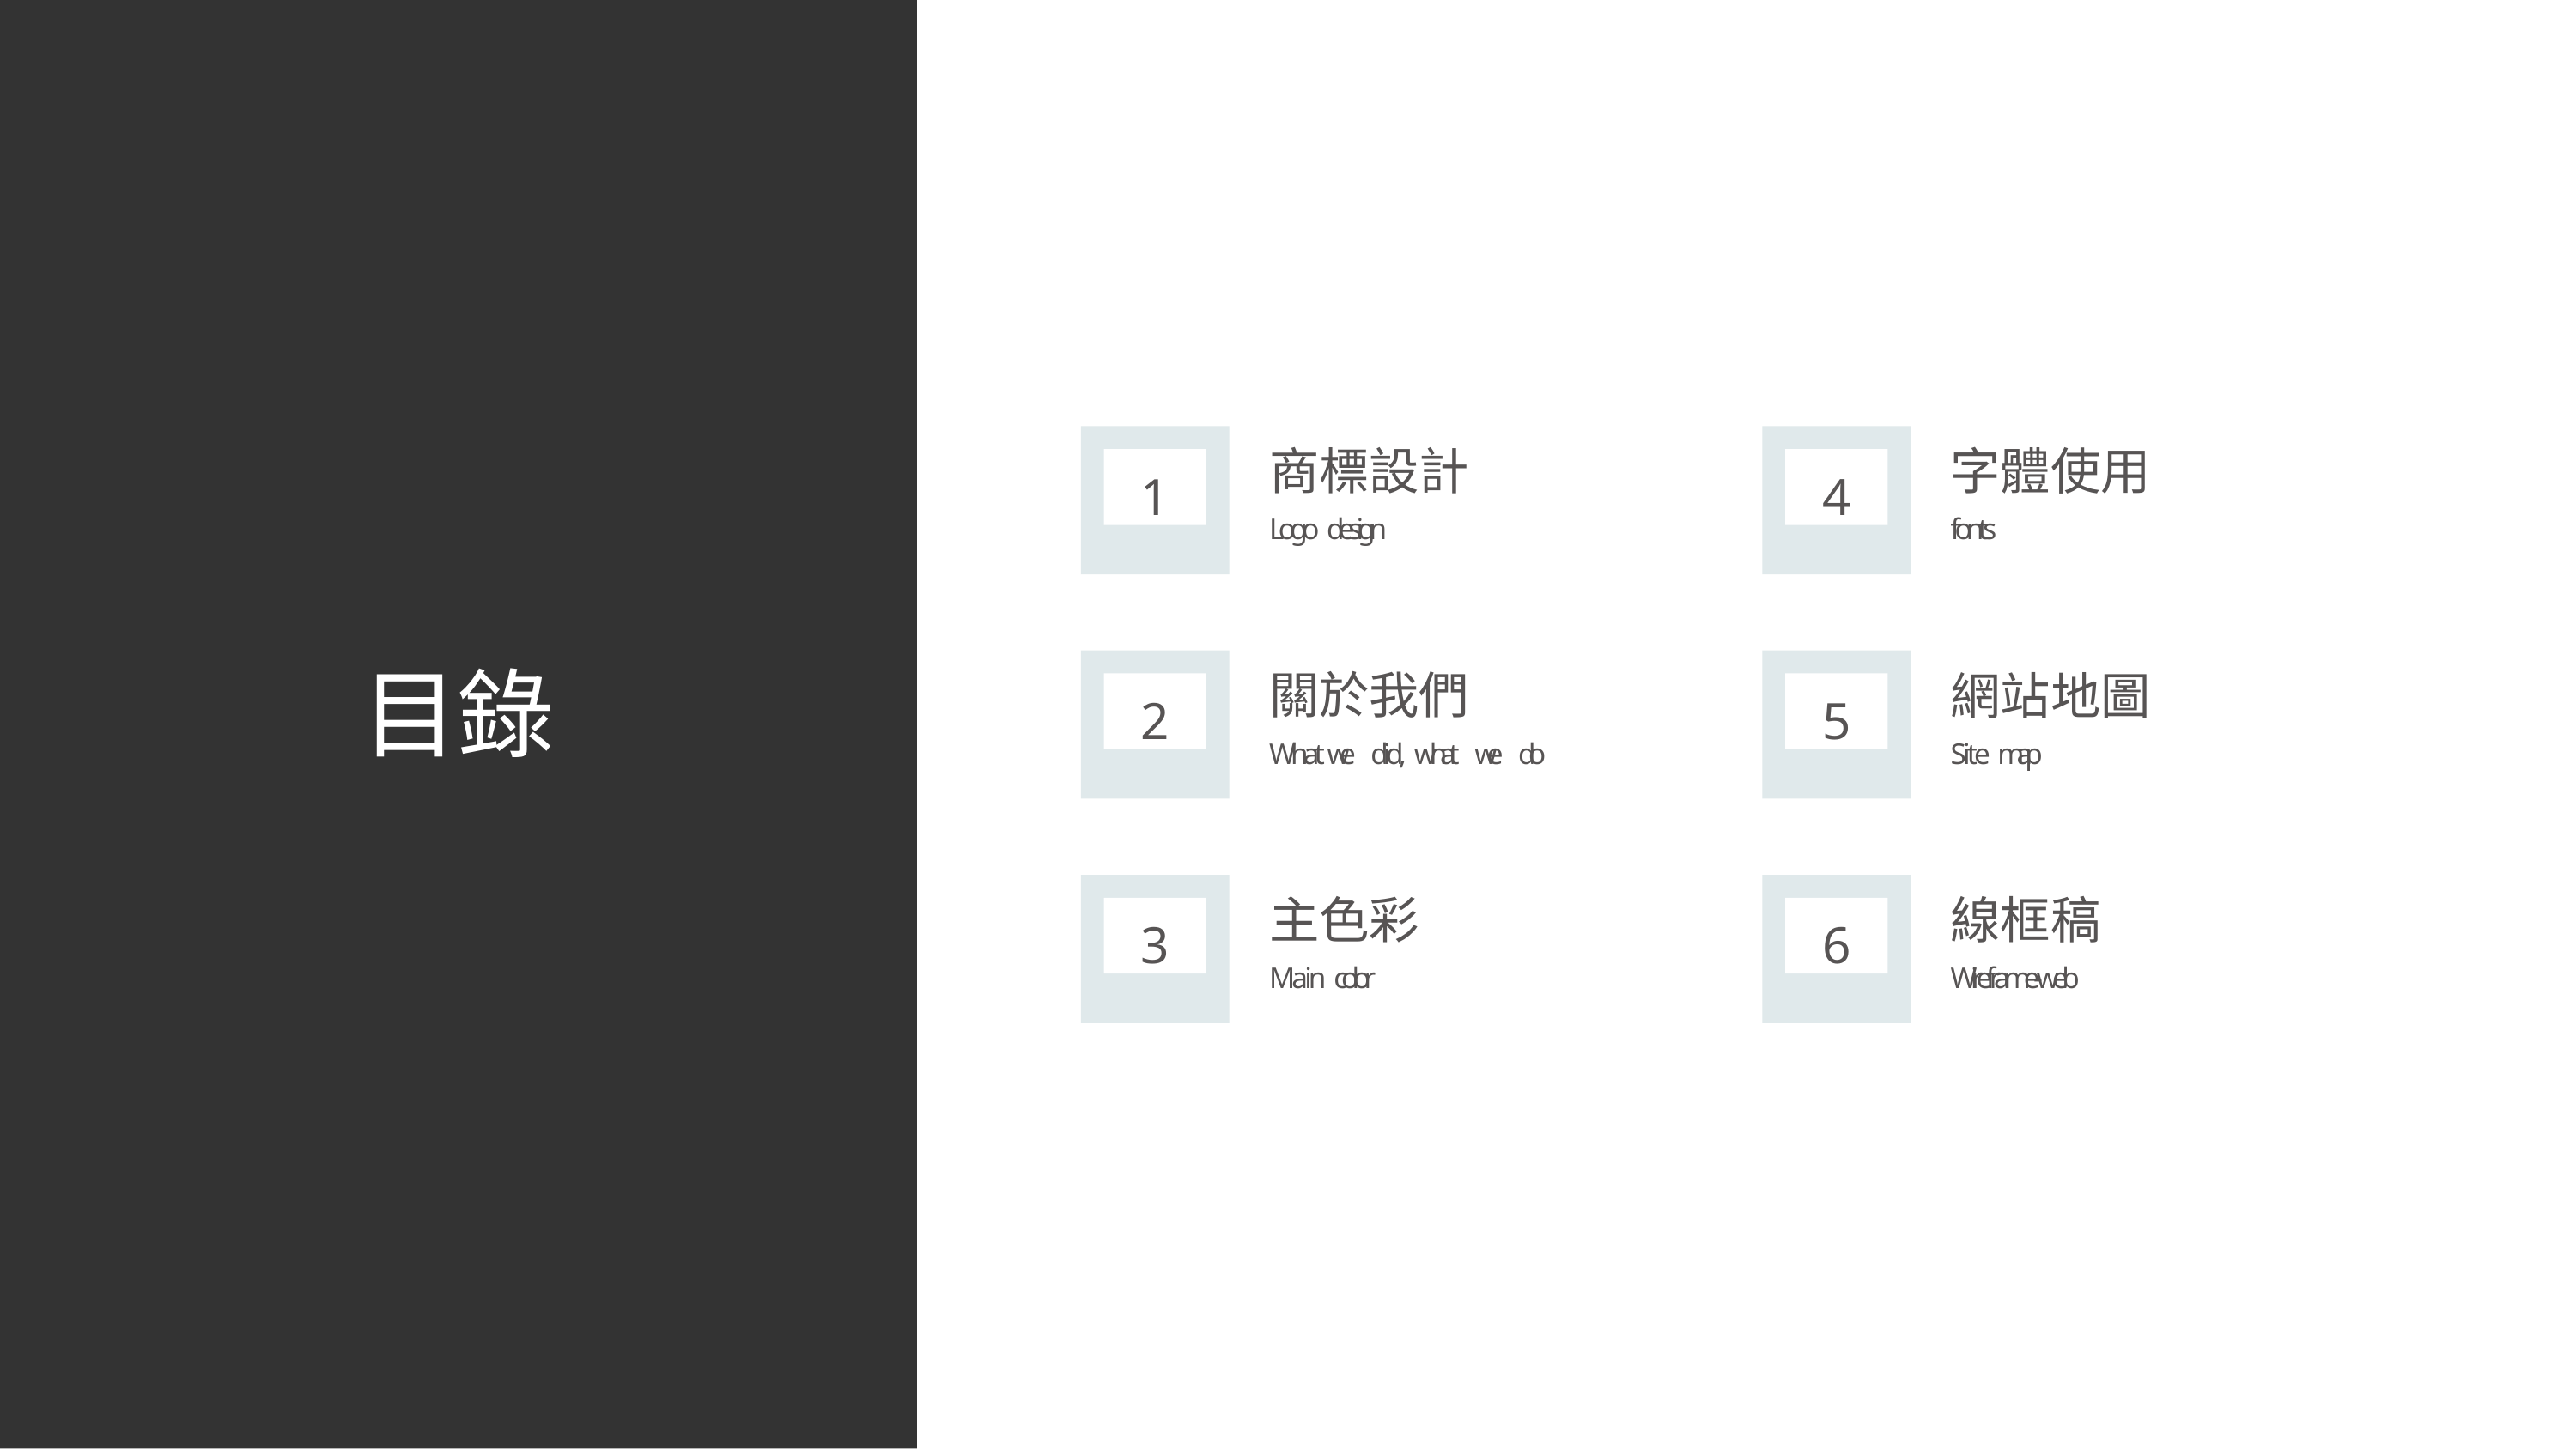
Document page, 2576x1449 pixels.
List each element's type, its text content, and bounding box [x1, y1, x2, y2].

text_box 5 [1785, 673, 1888, 749]
text_box [1080, 650, 1230, 799]
text_box [1080, 426, 1104, 575]
text_box 字體使用 fonts [1948, 416, 2154, 546]
title 商標設計 Logo design [1104, 416, 1472, 682]
text_box 4 [1785, 449, 1888, 525]
text_box [1762, 650, 1911, 799]
text_box 2 [1103, 673, 1206, 749]
text_box 線框稿 Wireframe-web [1948, 865, 2103, 995]
text_box 3 [1103, 897, 1206, 974]
text_box [1080, 875, 1230, 1023]
text_box 主⾊彩 Main color [1267, 865, 1422, 995]
text_box [1762, 875, 1911, 1023]
text_box [1762, 426, 1911, 575]
text_box 目錄 [360, 651, 557, 769]
text_box 關於我們 What we did, what we do [1267, 641, 1552, 770]
text_box 網站地圖 Site map [1948, 644, 2154, 770]
text_box 6 [1785, 897, 1888, 974]
